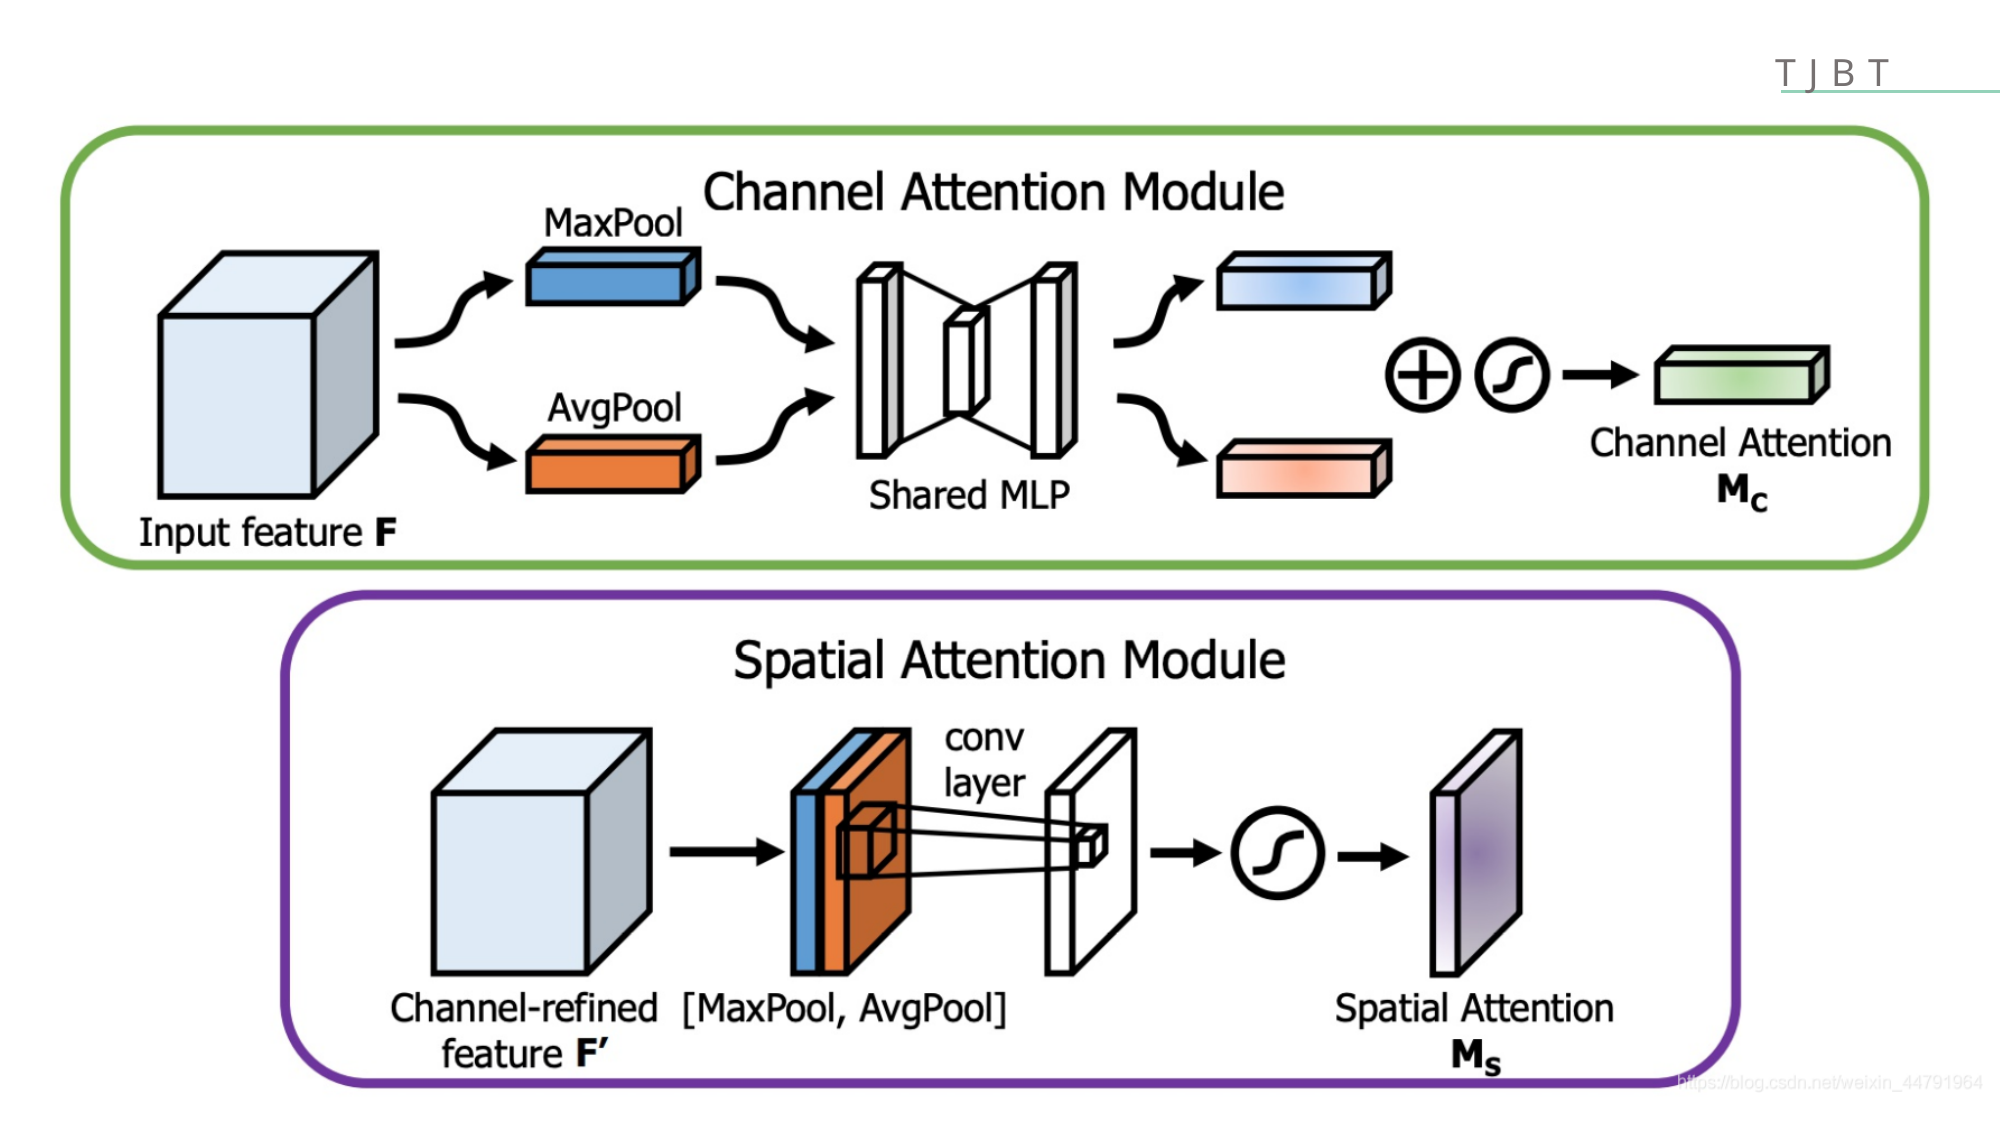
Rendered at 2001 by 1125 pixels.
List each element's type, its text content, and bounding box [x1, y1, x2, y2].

picture [0, 109, 1993, 1103]
text_box TJBT [1760, 41, 2000, 102]
